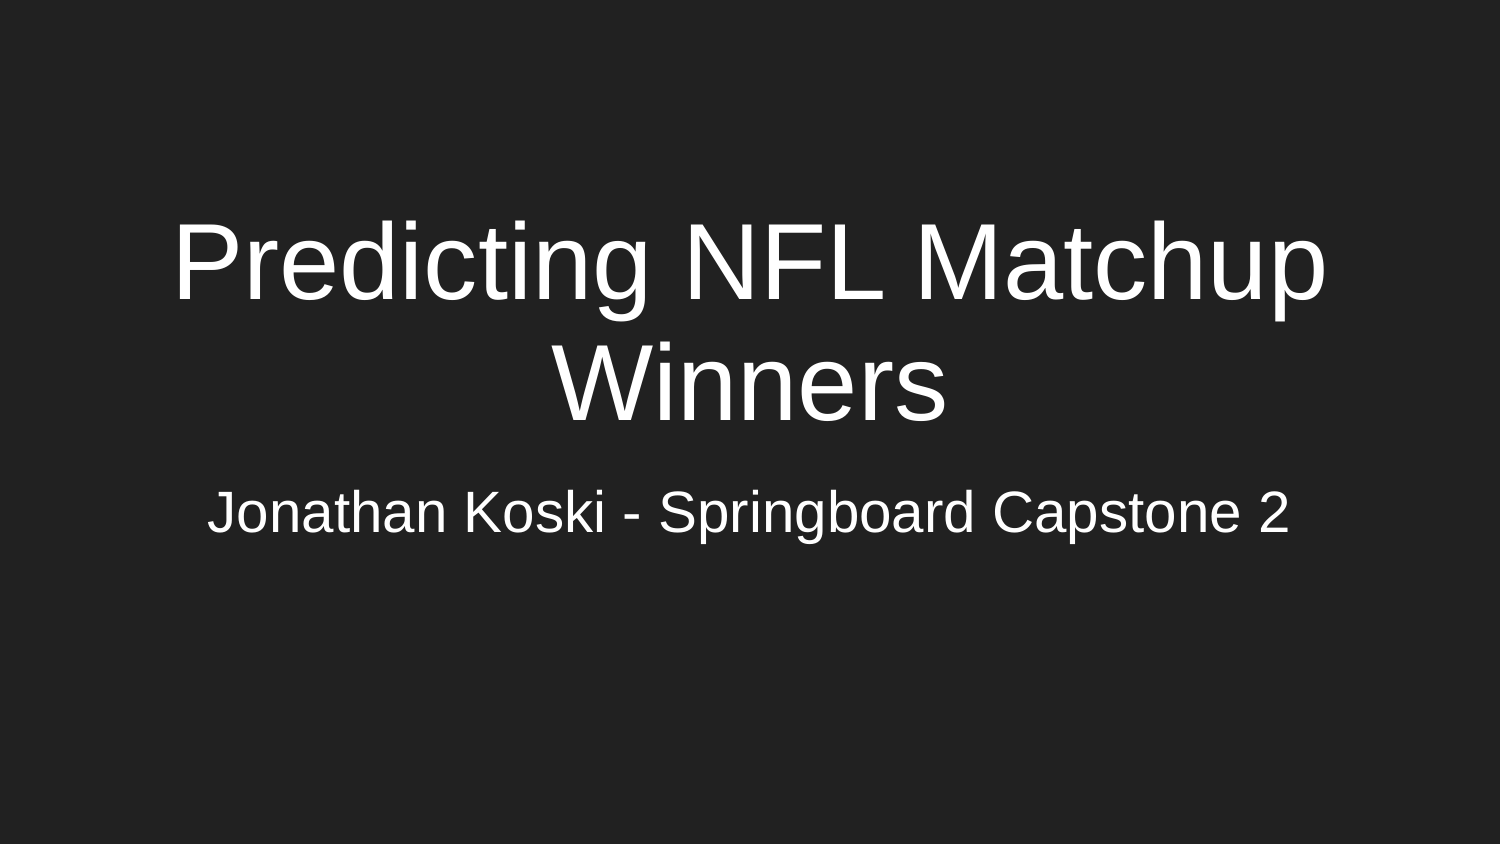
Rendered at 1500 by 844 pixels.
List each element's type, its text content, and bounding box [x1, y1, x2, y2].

title Predicting NFL Matchup Winners [51, 122, 1449, 459]
subtitle Jonathan Koski - Springboard Capstone 2 [51, 464, 1449, 595]
